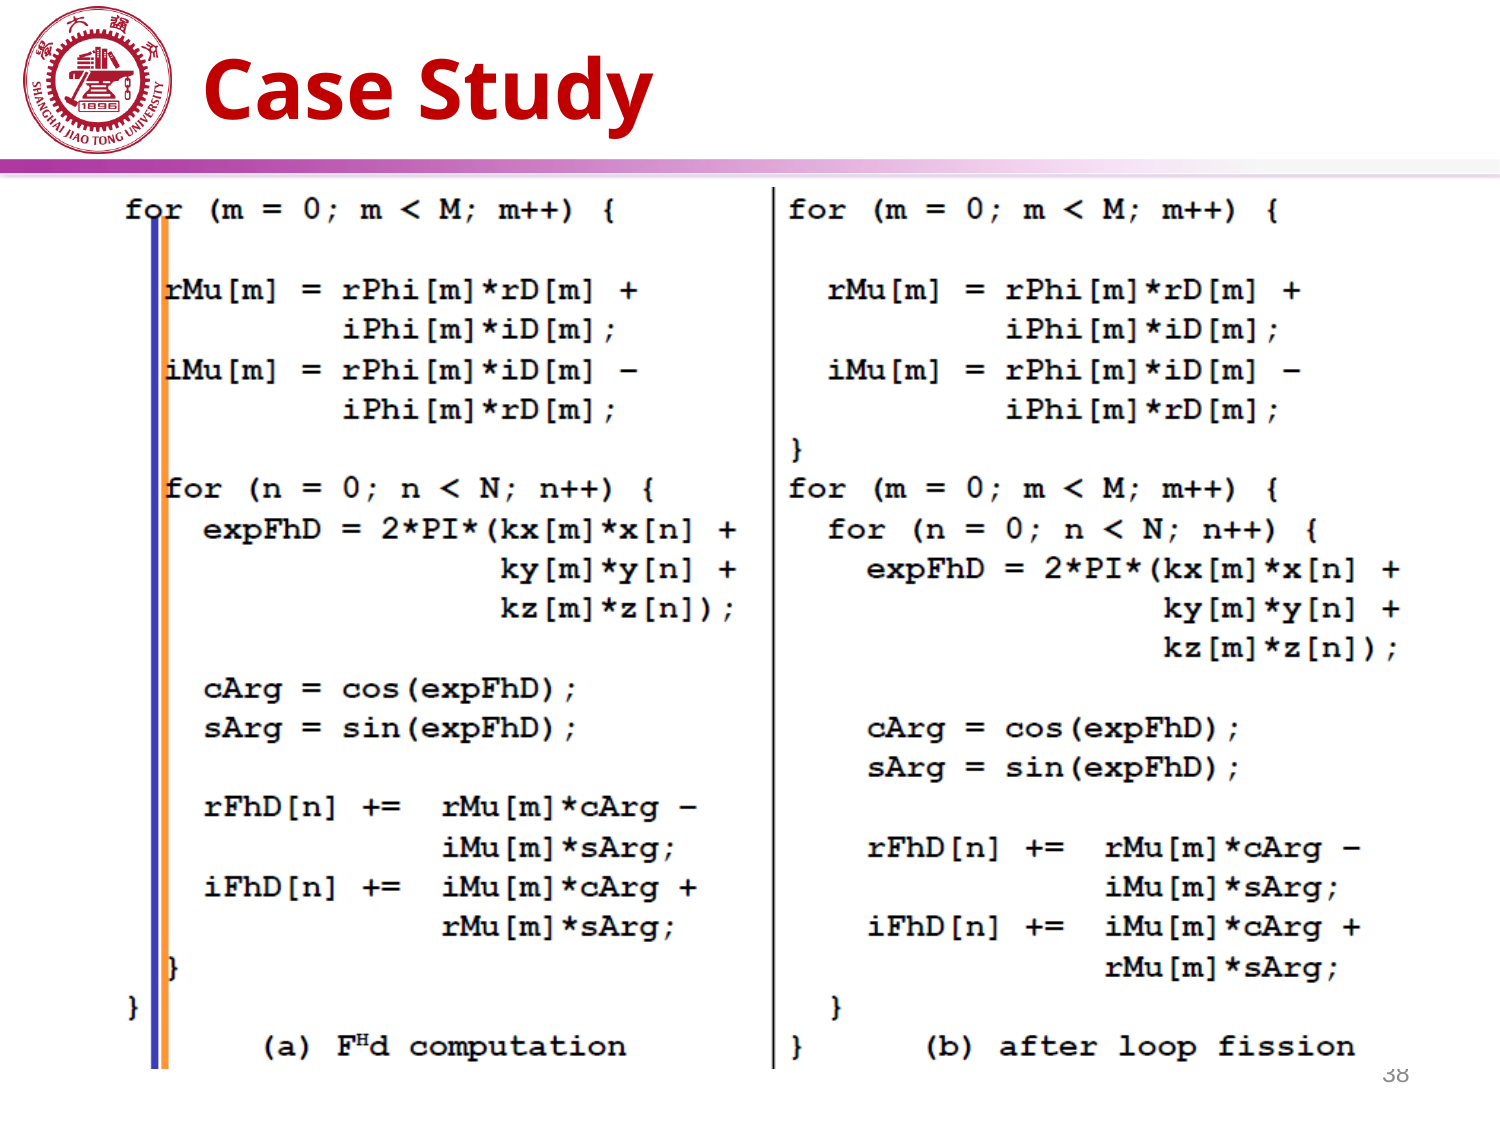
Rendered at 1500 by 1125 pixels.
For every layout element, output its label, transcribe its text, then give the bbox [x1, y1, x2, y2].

title Case Study [186, 0, 1472, 172]
slide_number 38 [1074, 1042, 1425, 1103]
picture [0, 6, 1500, 179]
picture [124, 187, 1418, 1069]
